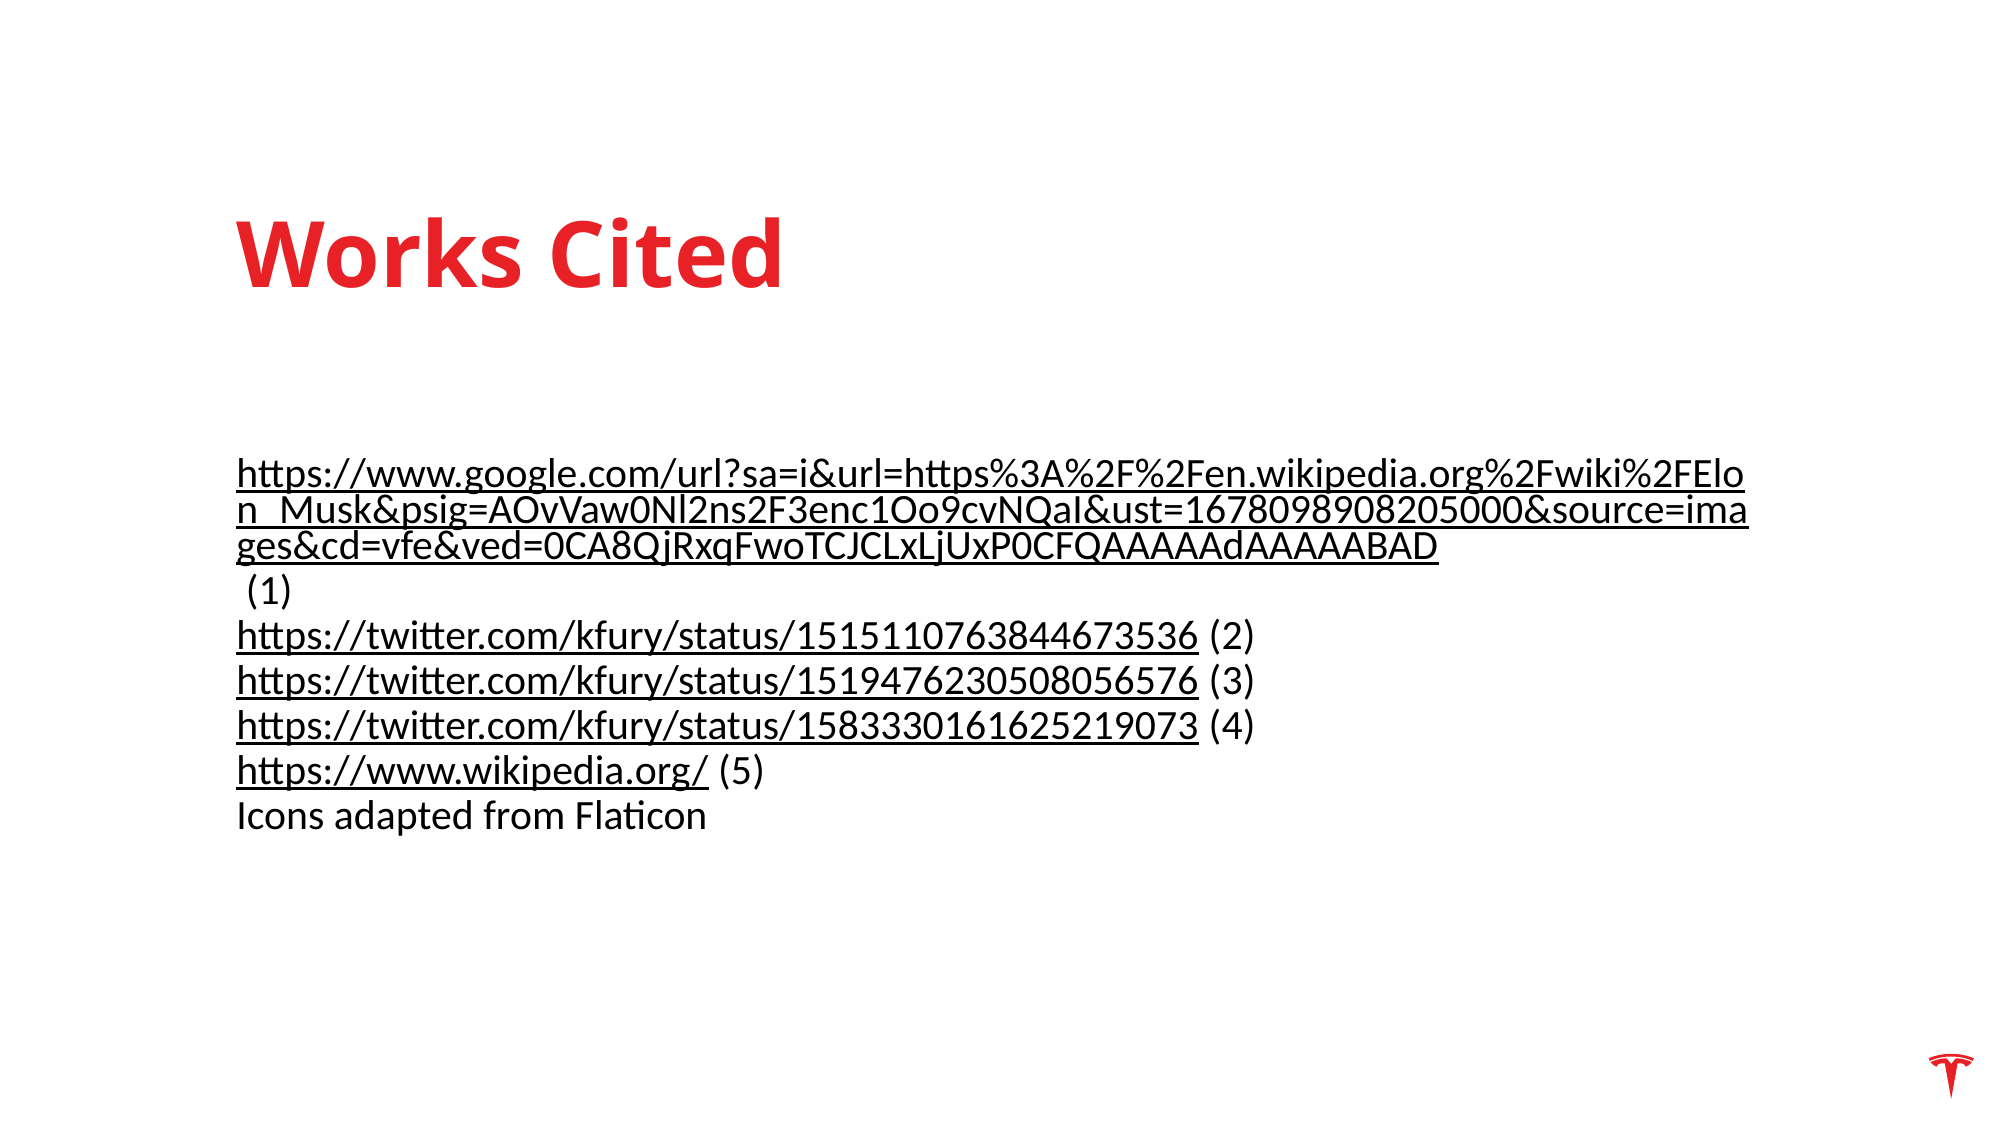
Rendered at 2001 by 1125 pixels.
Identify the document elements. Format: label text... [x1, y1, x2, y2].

title Works Cited https://www.google.com/url?sa=i&url=https%3A%2F%2Fen.wikipedia.org%2Fwiki%2FElon_Musk&psig=AOvVaw0Nl2ns2F3enc1Oo9cvNQaI&ust=1678098908205000&source=images&cd=vfe&ved=0CA8QjRxqFwoTCJCLxLjUxP0CFQAAAAAdAAAAABAD (1) https://twitter.com/kfury/status/1515110763844673536 (2) https://twitter.com/kfury/status/1519476230508056576 (3) https://twitter.com/kfury/status/1583330161625219073 (4) https://www.wikipedia.org/ (5) Icons adapted from Flaticon [221, 201, 1779, 1058]
